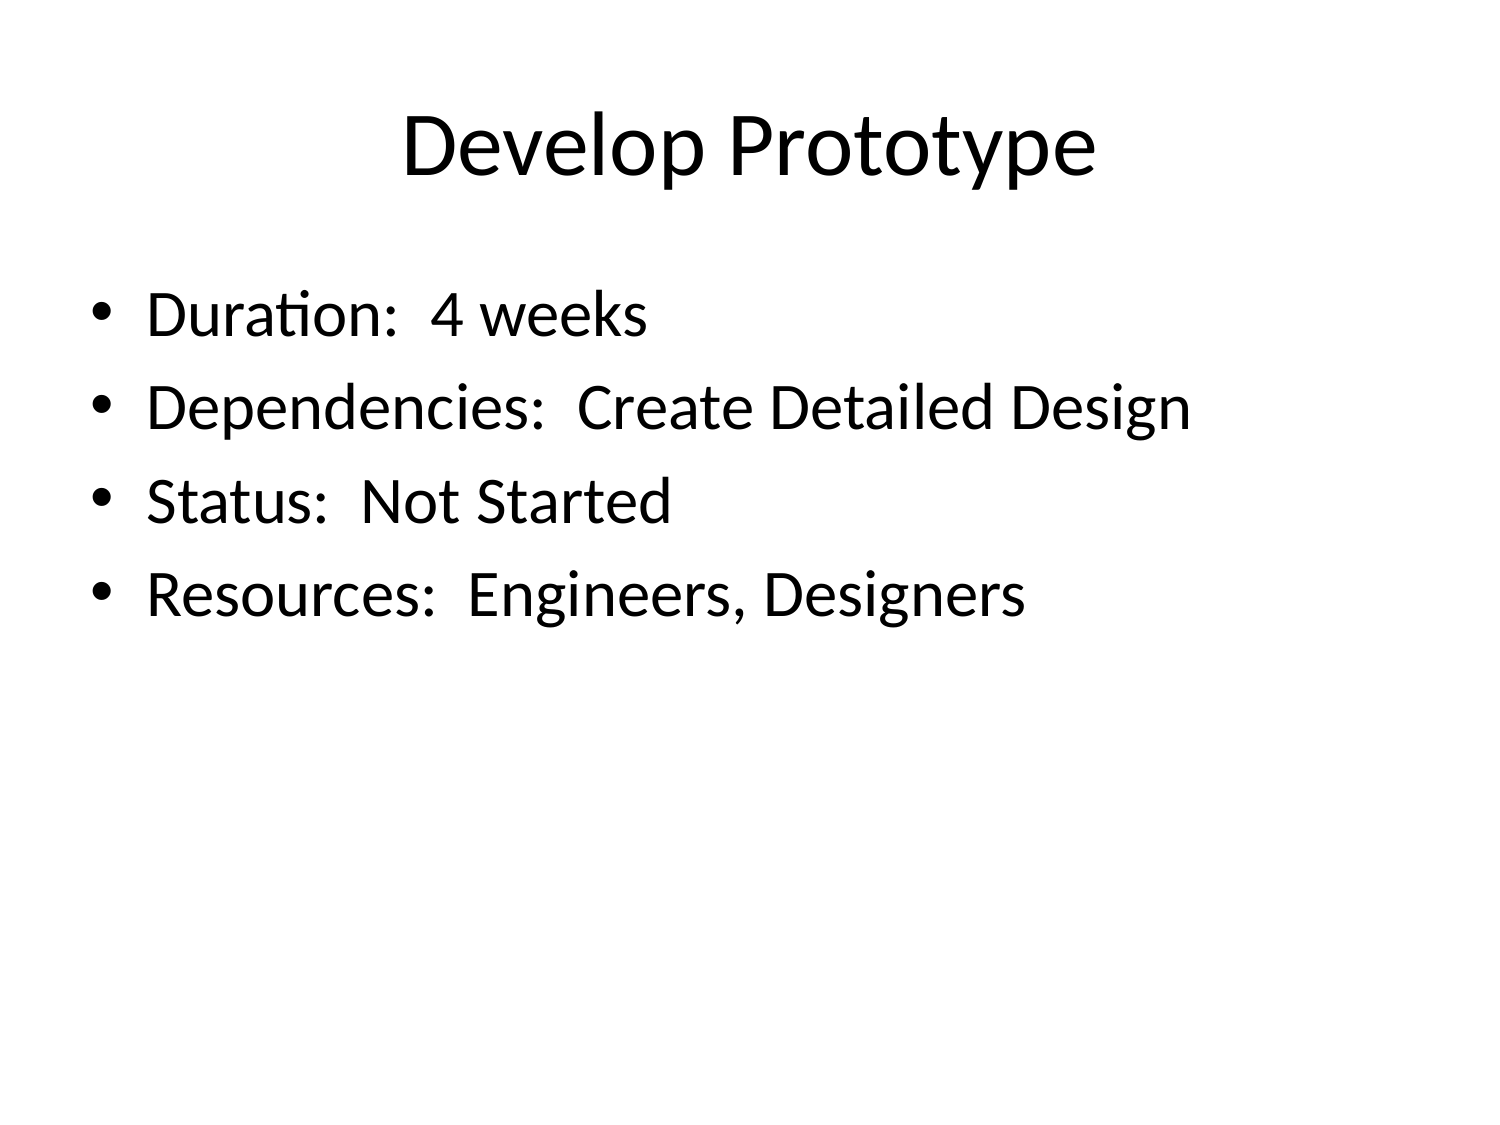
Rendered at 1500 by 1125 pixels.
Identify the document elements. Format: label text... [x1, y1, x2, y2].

list Duration: 4 weeks Dependencies: Create Detailed Design Status: Not Started Resources: Engineers, Designers [75, 262, 1425, 1005]
title Develop Prototype [75, 45, 1425, 233]
